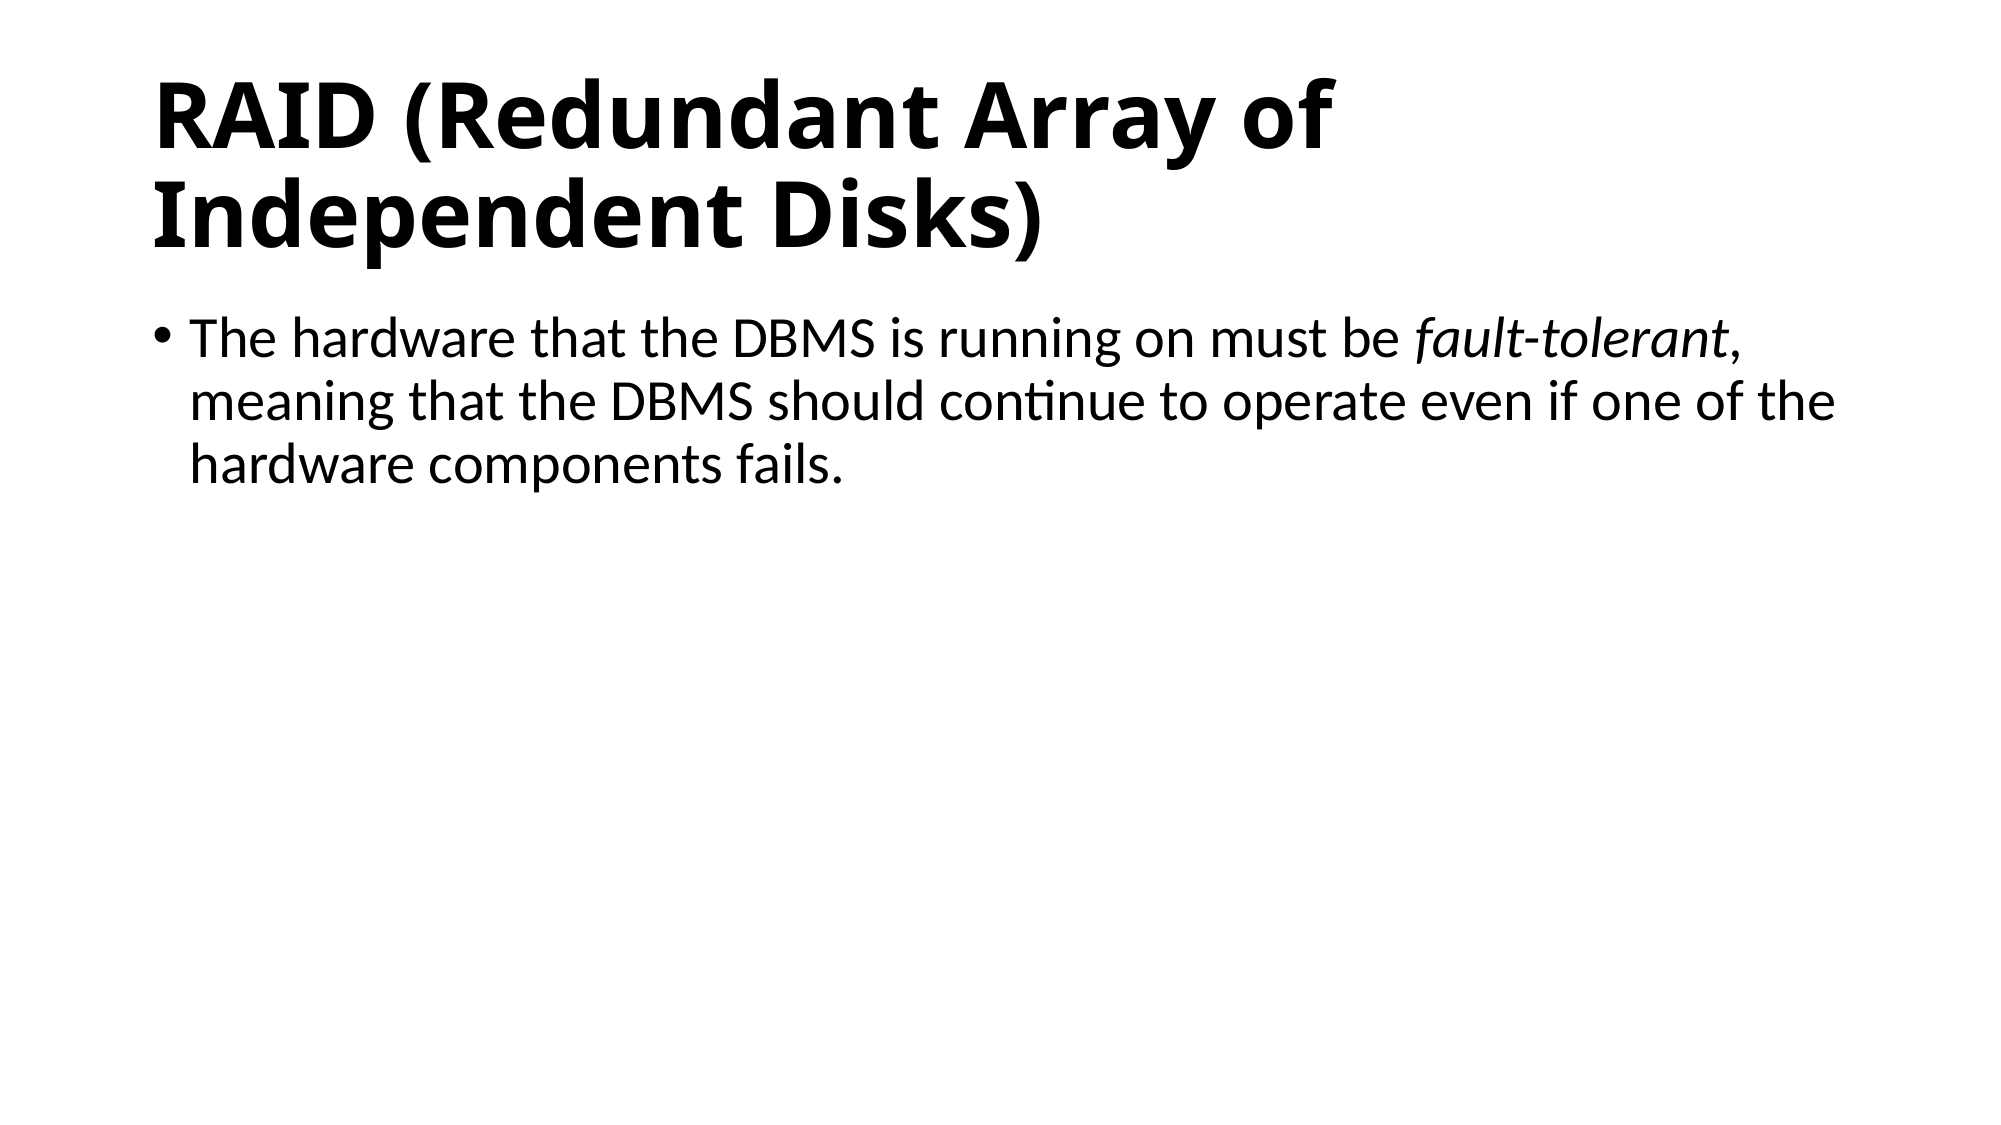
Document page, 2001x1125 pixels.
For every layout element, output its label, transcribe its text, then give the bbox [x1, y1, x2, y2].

list The hardware that the DBMS is running on must be fault-tolerant, meaning that the DBMS should continue to operate even if one of the hardware components fails. [137, 299, 1863, 1014]
title RAID (Redundant Array of Independent Disks) [137, 59, 1863, 278]
